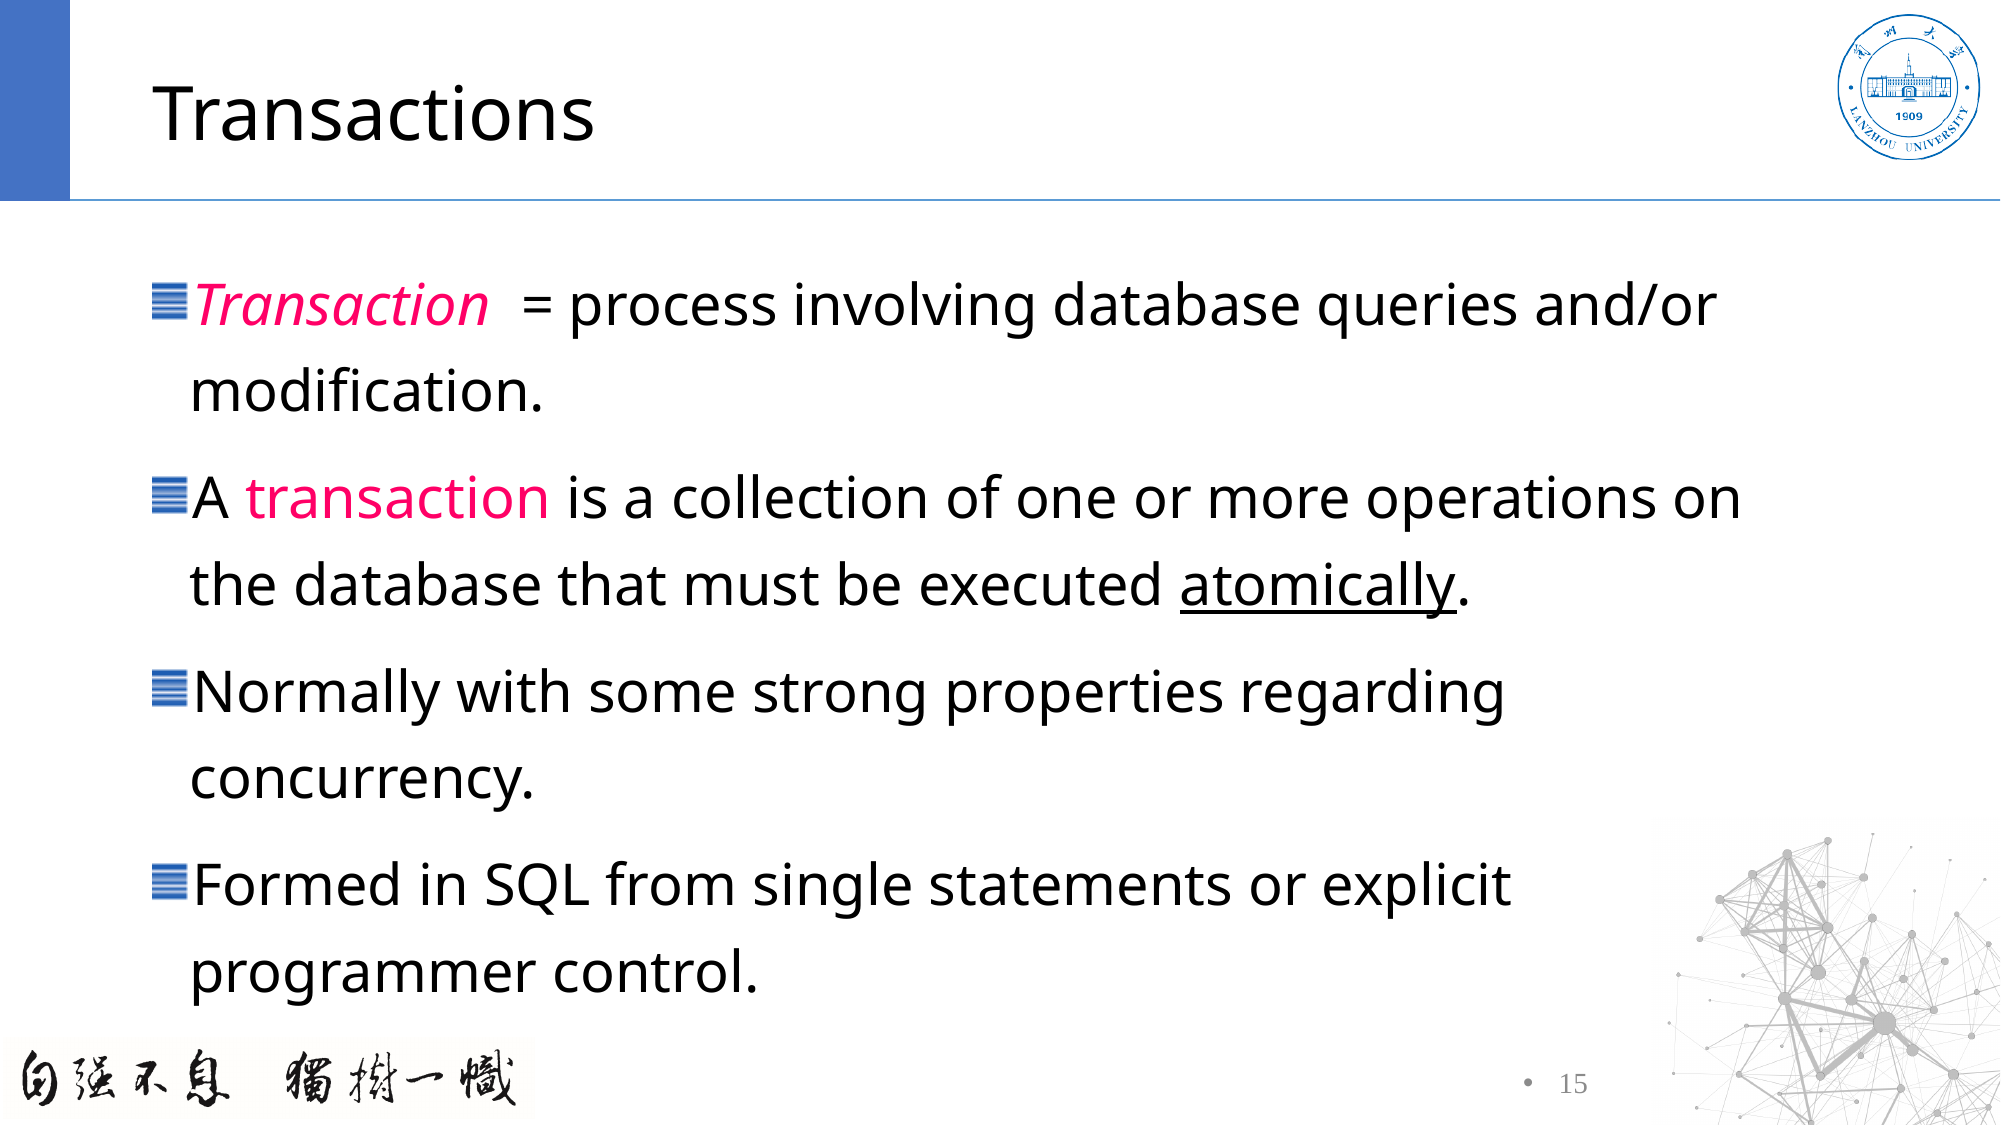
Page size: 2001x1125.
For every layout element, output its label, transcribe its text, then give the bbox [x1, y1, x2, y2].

title Transactions [137, 33, 1863, 200]
picture [1651, 817, 2001, 1125]
picture [152, 668, 194, 710]
picture [3, 1037, 535, 1119]
slide_number 15 [1498, 1052, 1603, 1113]
picture [1837, 14, 1998, 160]
list Transaction = process involving database queries and/or modification. A transaction is a collection of one or more operations on the database that must be executed atomically. Normally with some strong properties regarding concurrency. Formed in SQL from single statements or explicit programmer control. [137, 243, 1863, 1014]
picture [152, 862, 194, 903]
picture [152, 475, 194, 517]
picture [152, 281, 194, 323]
